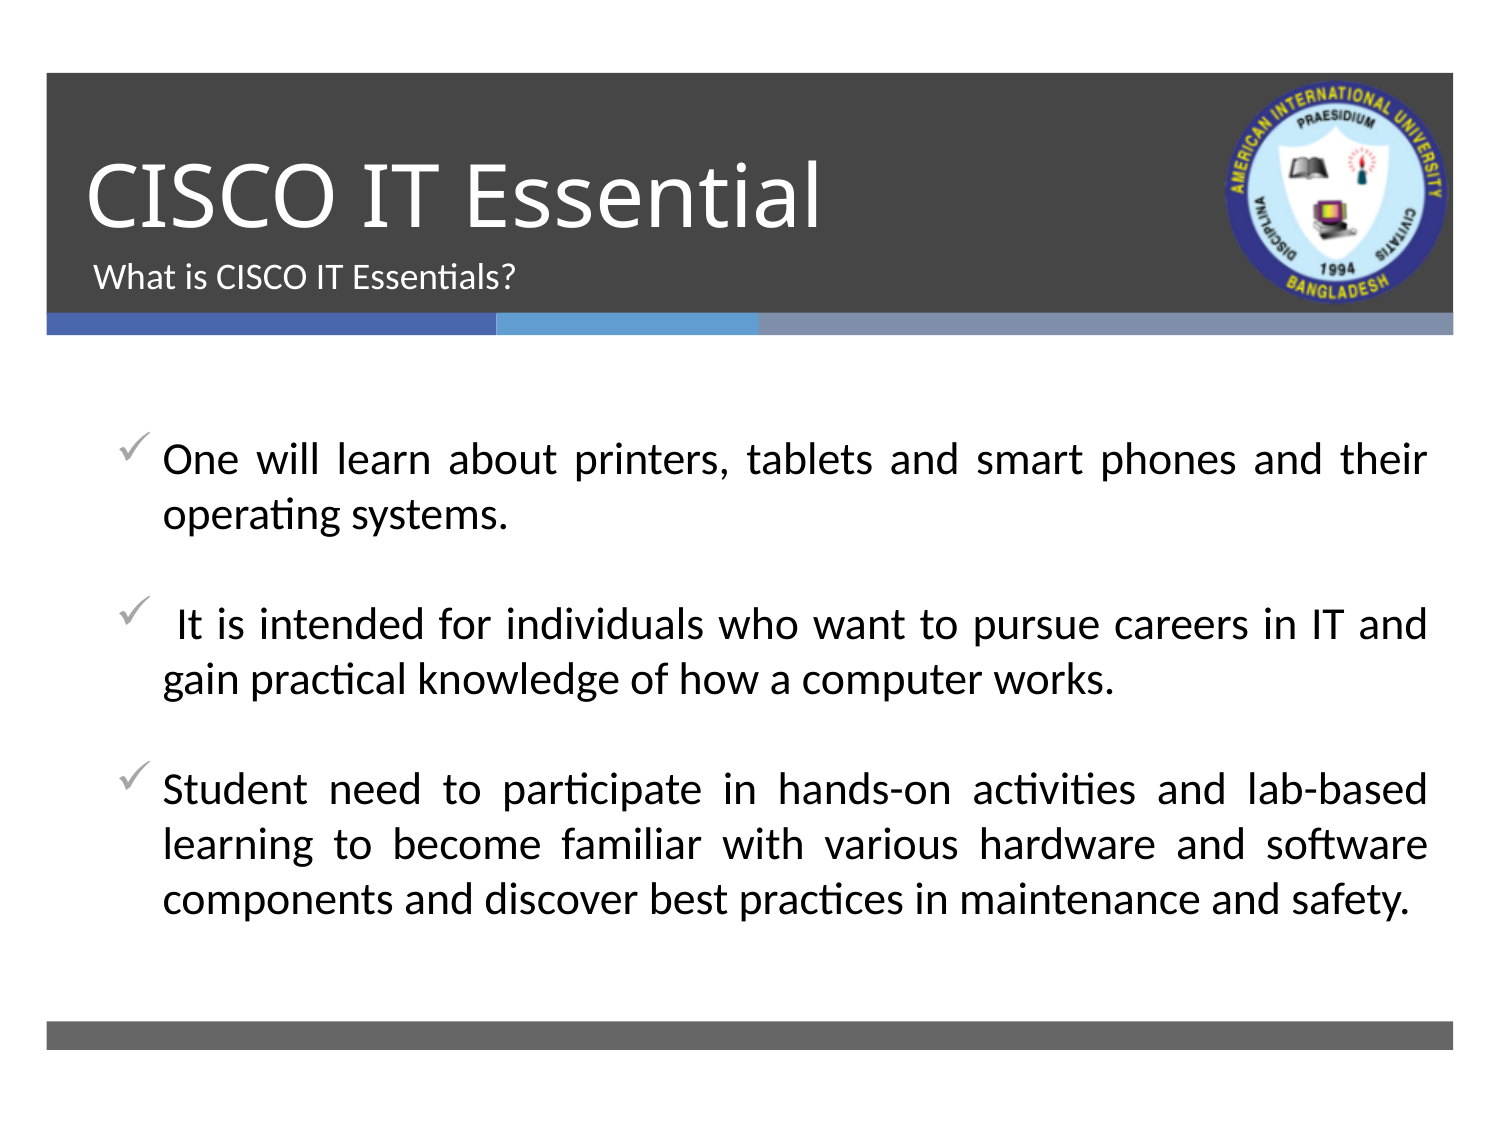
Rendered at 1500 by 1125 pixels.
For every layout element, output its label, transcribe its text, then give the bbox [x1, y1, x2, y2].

title CISCO IT Essential [69, 73, 1351, 253]
text_box What is CISCO IT Essentials? [78, 244, 1351, 325]
text_box One will learn about printers, tablets and smart phones and their operating systems. It is intended for individuals who want to pursue careers in IT and gain practical knowledge of how a computer works. Student need to participate in hands-on activities and lab-based learning to become familiar with various hardware and software components and discover best practices in maintenance and safety. [100, 366, 1445, 986]
picture [1351, 75, 1454, 310]
